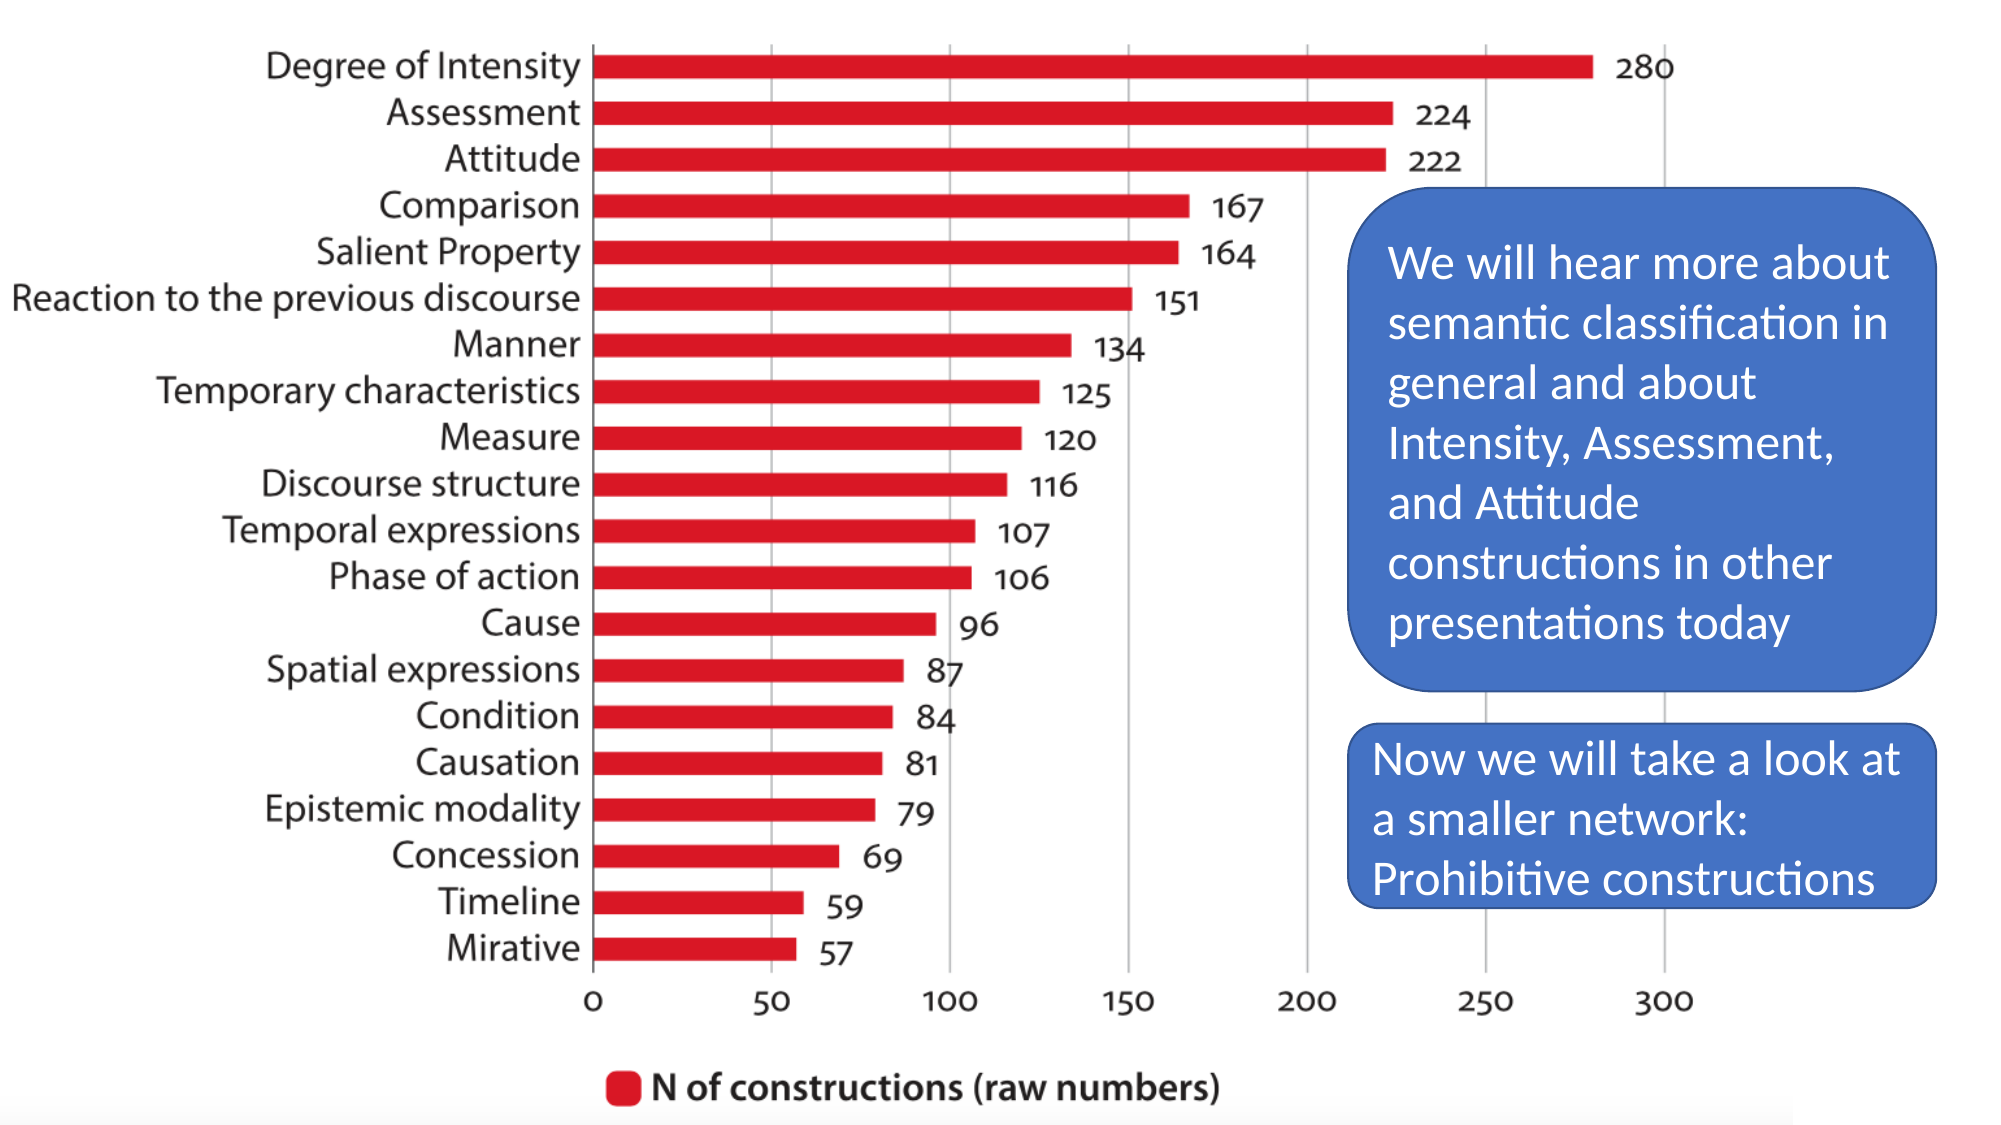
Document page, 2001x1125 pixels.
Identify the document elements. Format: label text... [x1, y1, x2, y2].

text_box Now we will take a look at a smaller network: Prohibitive constructions [1793, 722, 1938, 910]
text_box We will hear more about semantic classification in general and about Intensity, Assessment, and Attitude constructions in other presentations today [1793, 186, 1938, 693]
picture [0, 0, 1793, 1125]
